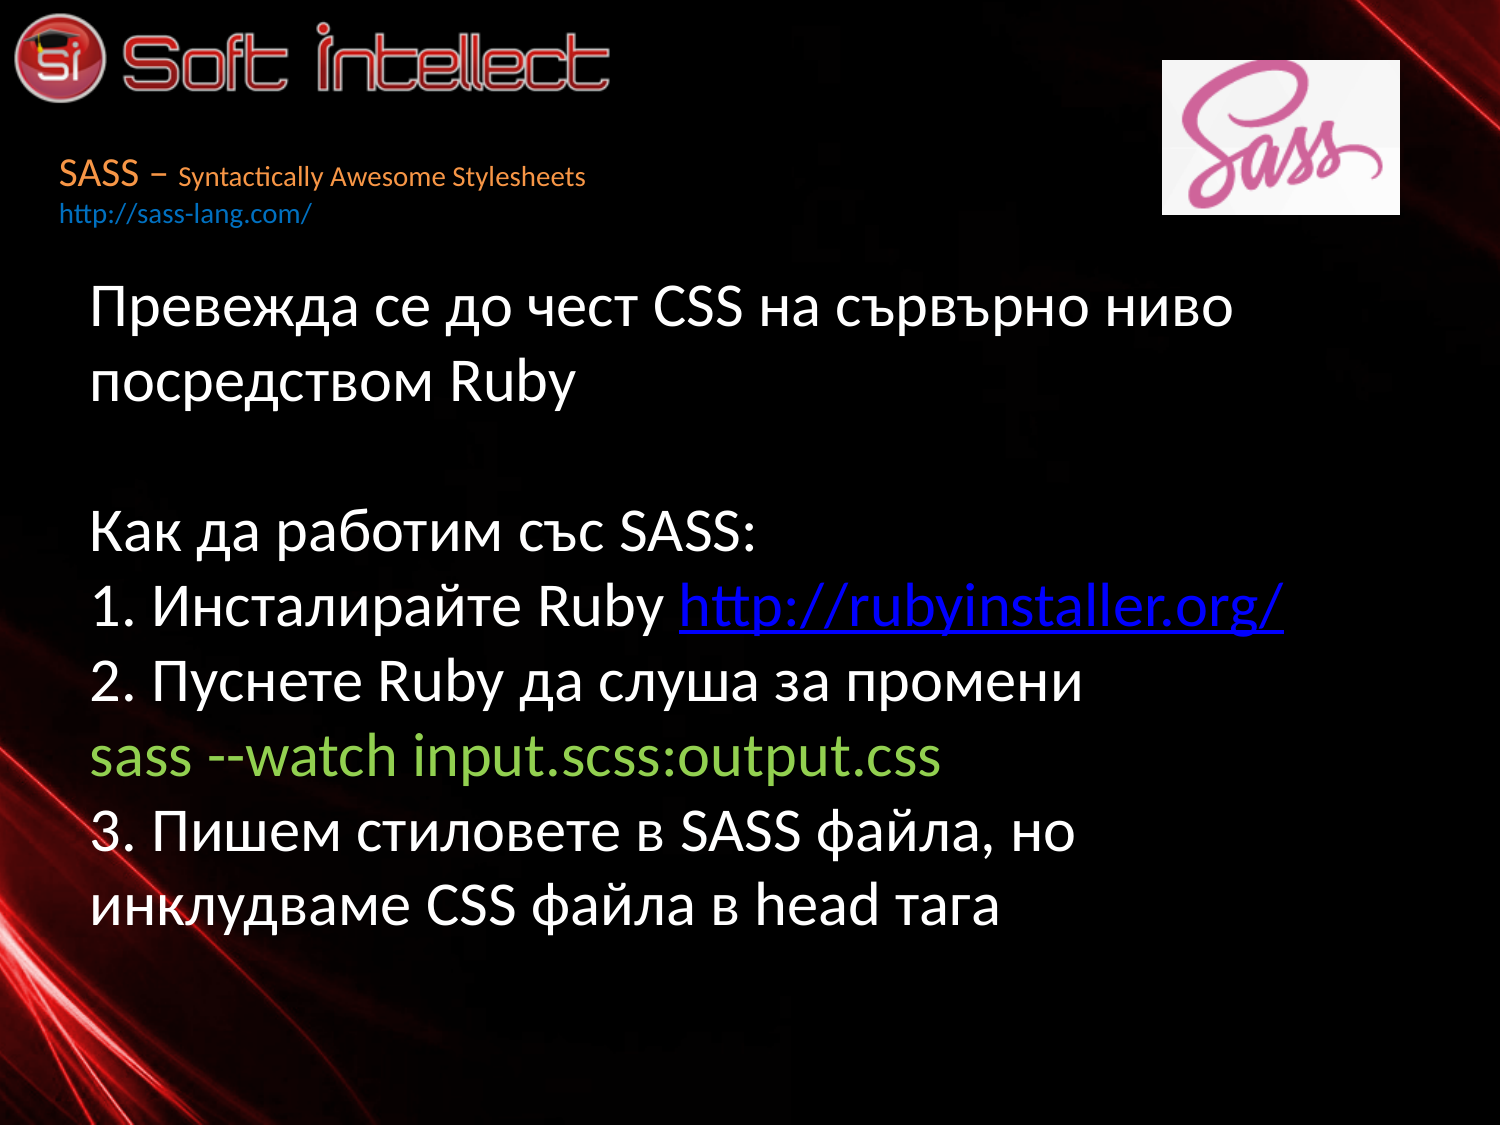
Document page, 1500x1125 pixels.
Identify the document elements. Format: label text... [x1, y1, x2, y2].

text_box Превежда се до чест CSS на сървърно ниво посредством Ruby Как да работим със SASS: 1. Инсталирайте Ruby http://rubyinstaller.org/ 2. Пуснете Ruby да слуша за промени sass --watch input.scss:output.css 3. Пишем стиловете в SASS файла, но инклудваме CSS файла в head тага [75, 256, 1325, 1096]
picture [0, 0, 1500, 1125]
title SASS – Syntactically Awesome Stylesheets http://sass-lang.com/ [43, 137, 1457, 288]
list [1162, 59, 1401, 215]
